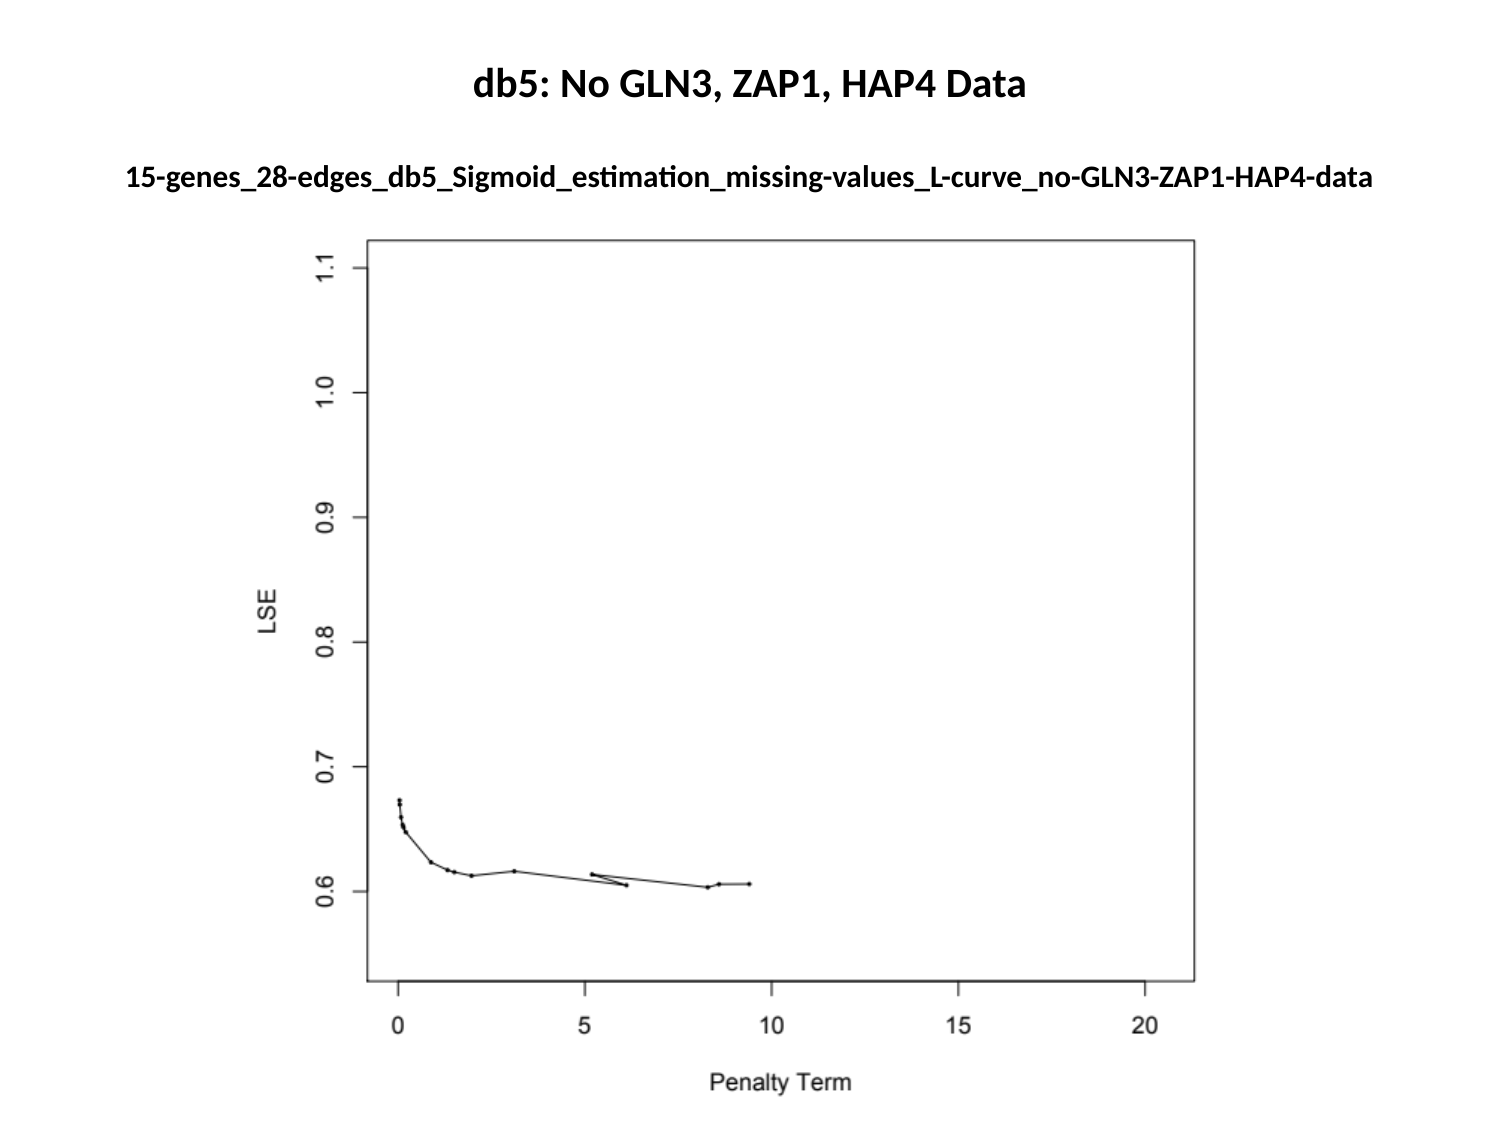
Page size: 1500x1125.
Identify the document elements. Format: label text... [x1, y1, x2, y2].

title db5: No GLN3, ZAP1, HAP4 Data 15-genes_28-edges_db5_Sigmoid_estimation_missing-values_L-curve_no-GLN3-ZAP1-HAP4-data [0, 4, 1500, 123]
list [0, 123, 1500, 1125]
